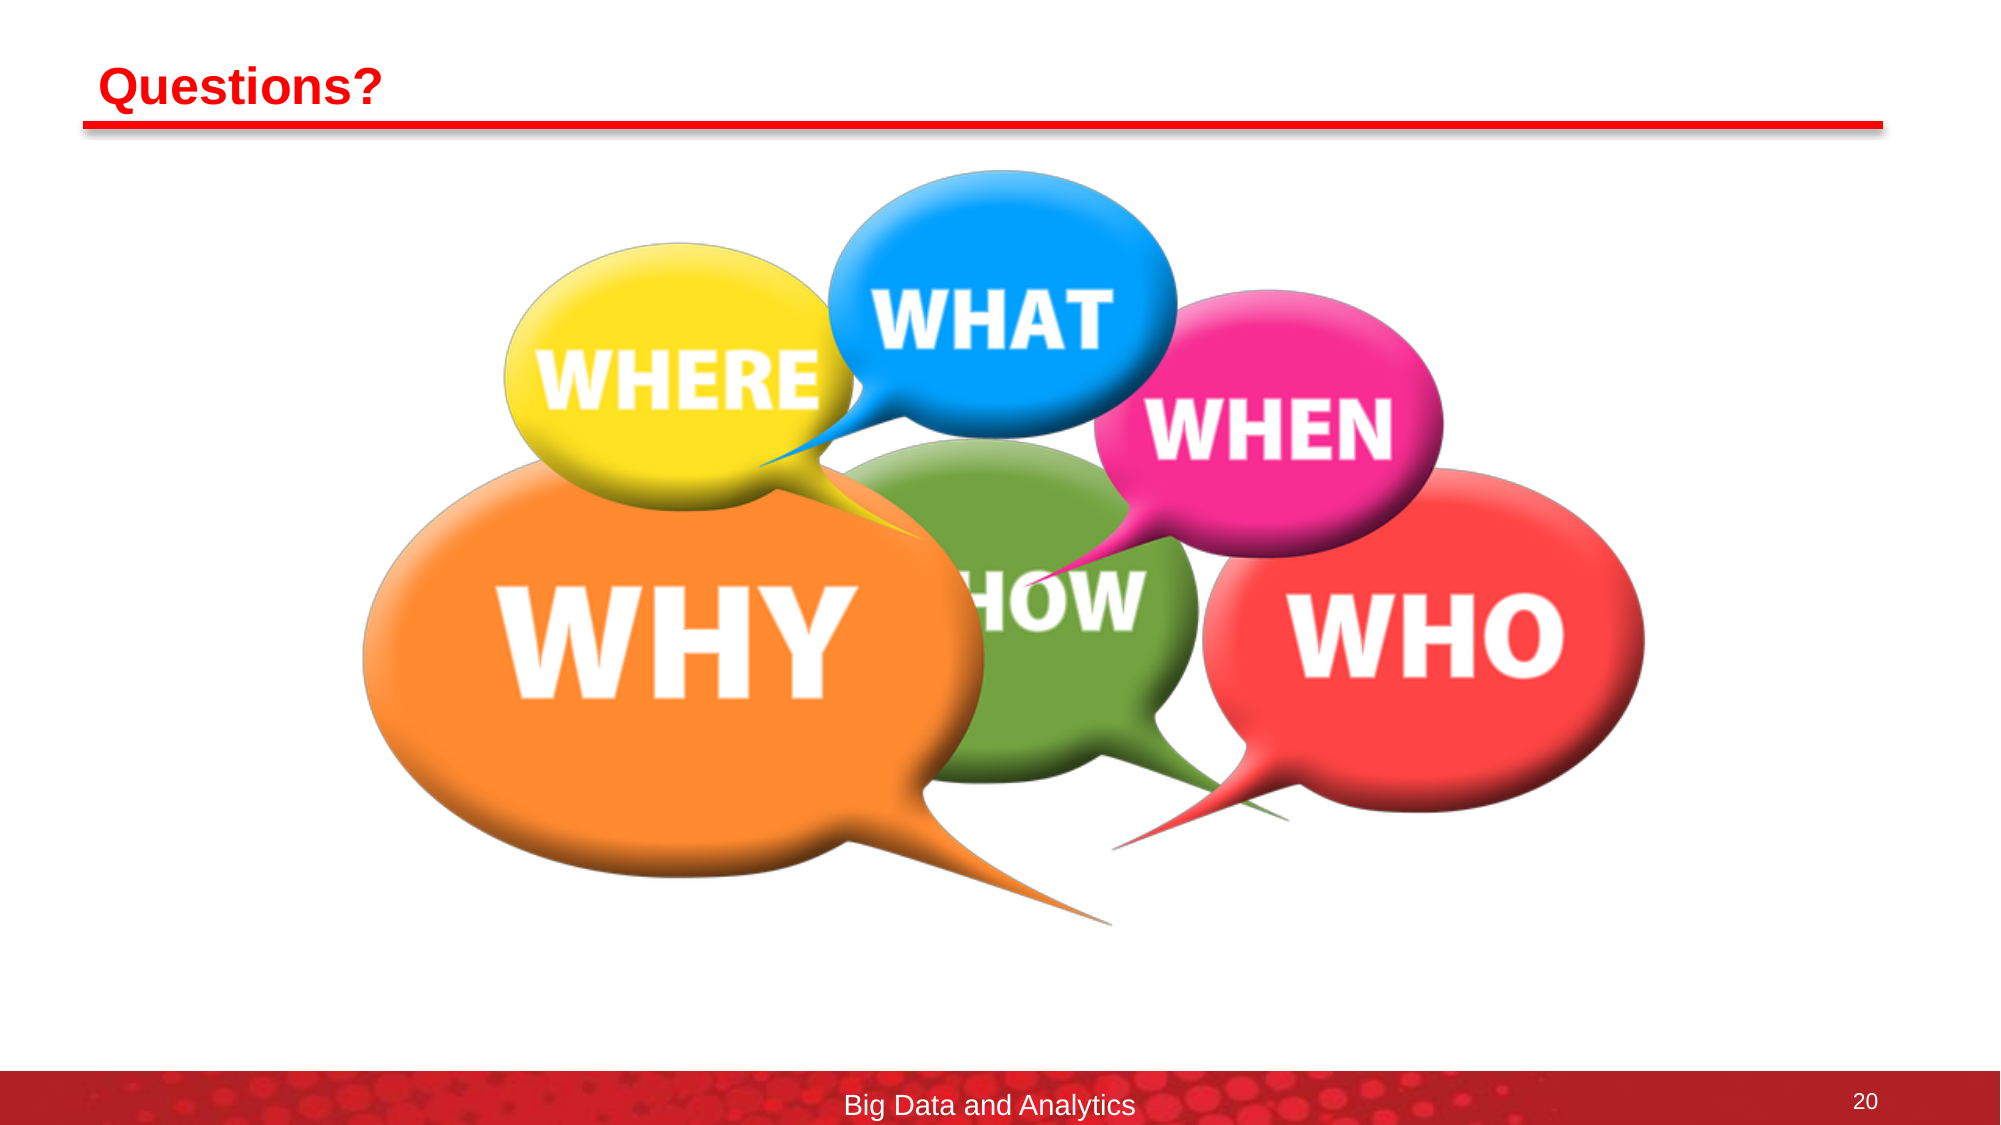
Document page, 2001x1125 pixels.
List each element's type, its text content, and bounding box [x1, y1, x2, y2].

footer Big Data and Analytics [571, 1100, 1410, 1115]
picture [0, 32, 2000, 1125]
title Questions? [1753, 45, 1884, 148]
title Questions? [83, 45, 244, 148]
slide_number 20 [1426, 1079, 1894, 1115]
